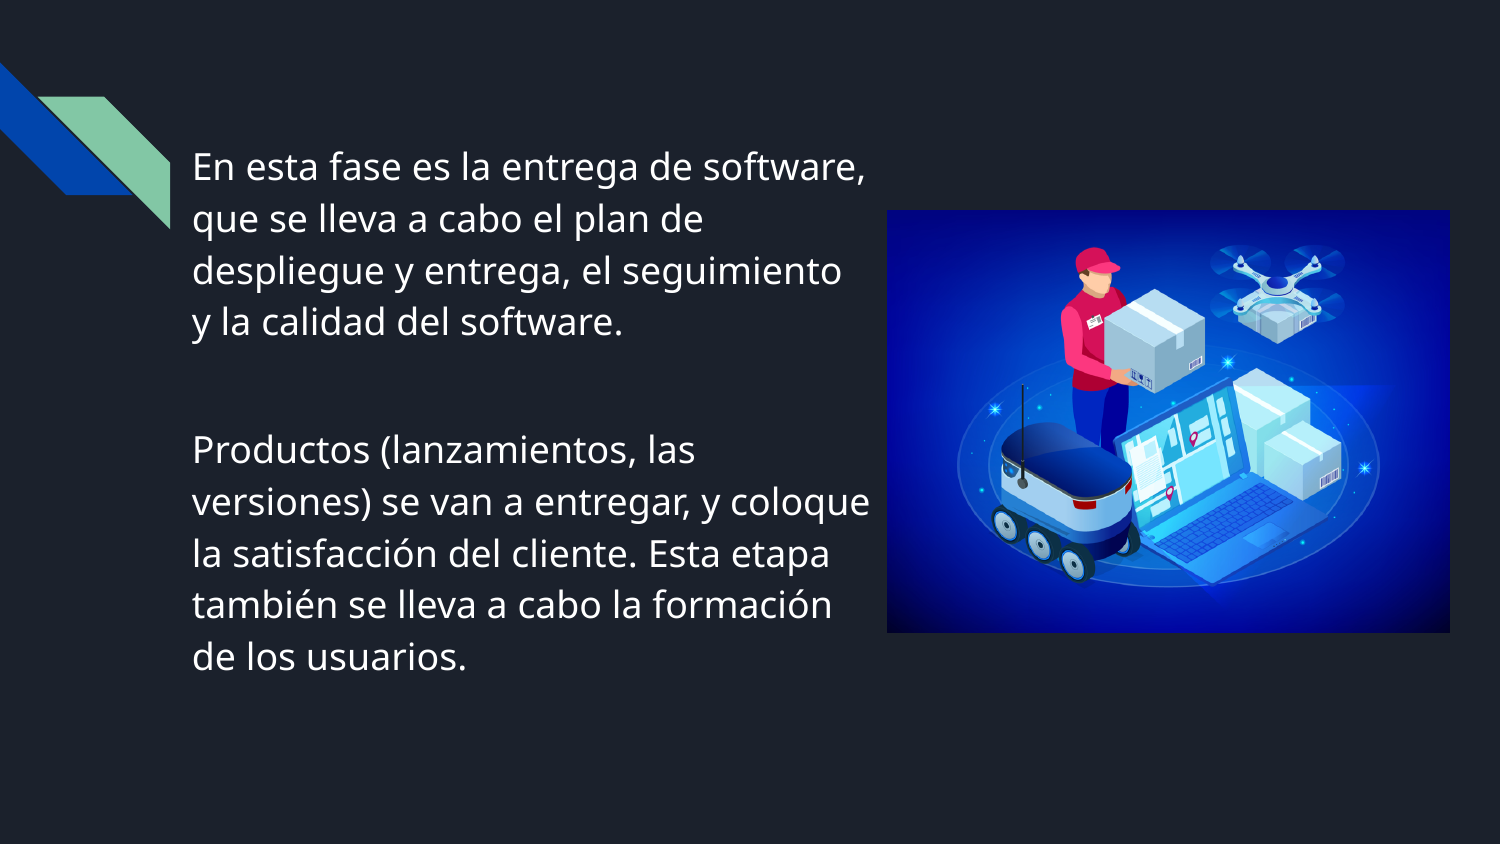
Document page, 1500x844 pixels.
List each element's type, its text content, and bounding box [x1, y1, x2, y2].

list En esta fase es la entrega de software, que se lleva a cabo el plan de despliegue y entrega, el seguimiento y la calidad del software. Productos (lanzamientos, las versiones) se van a entregar, y coloque la satisfacción del cliente. Esta etapa también se lleva a cabo la formación de los usuarios. [176, 121, 888, 723]
picture [886, 210, 1450, 633]
